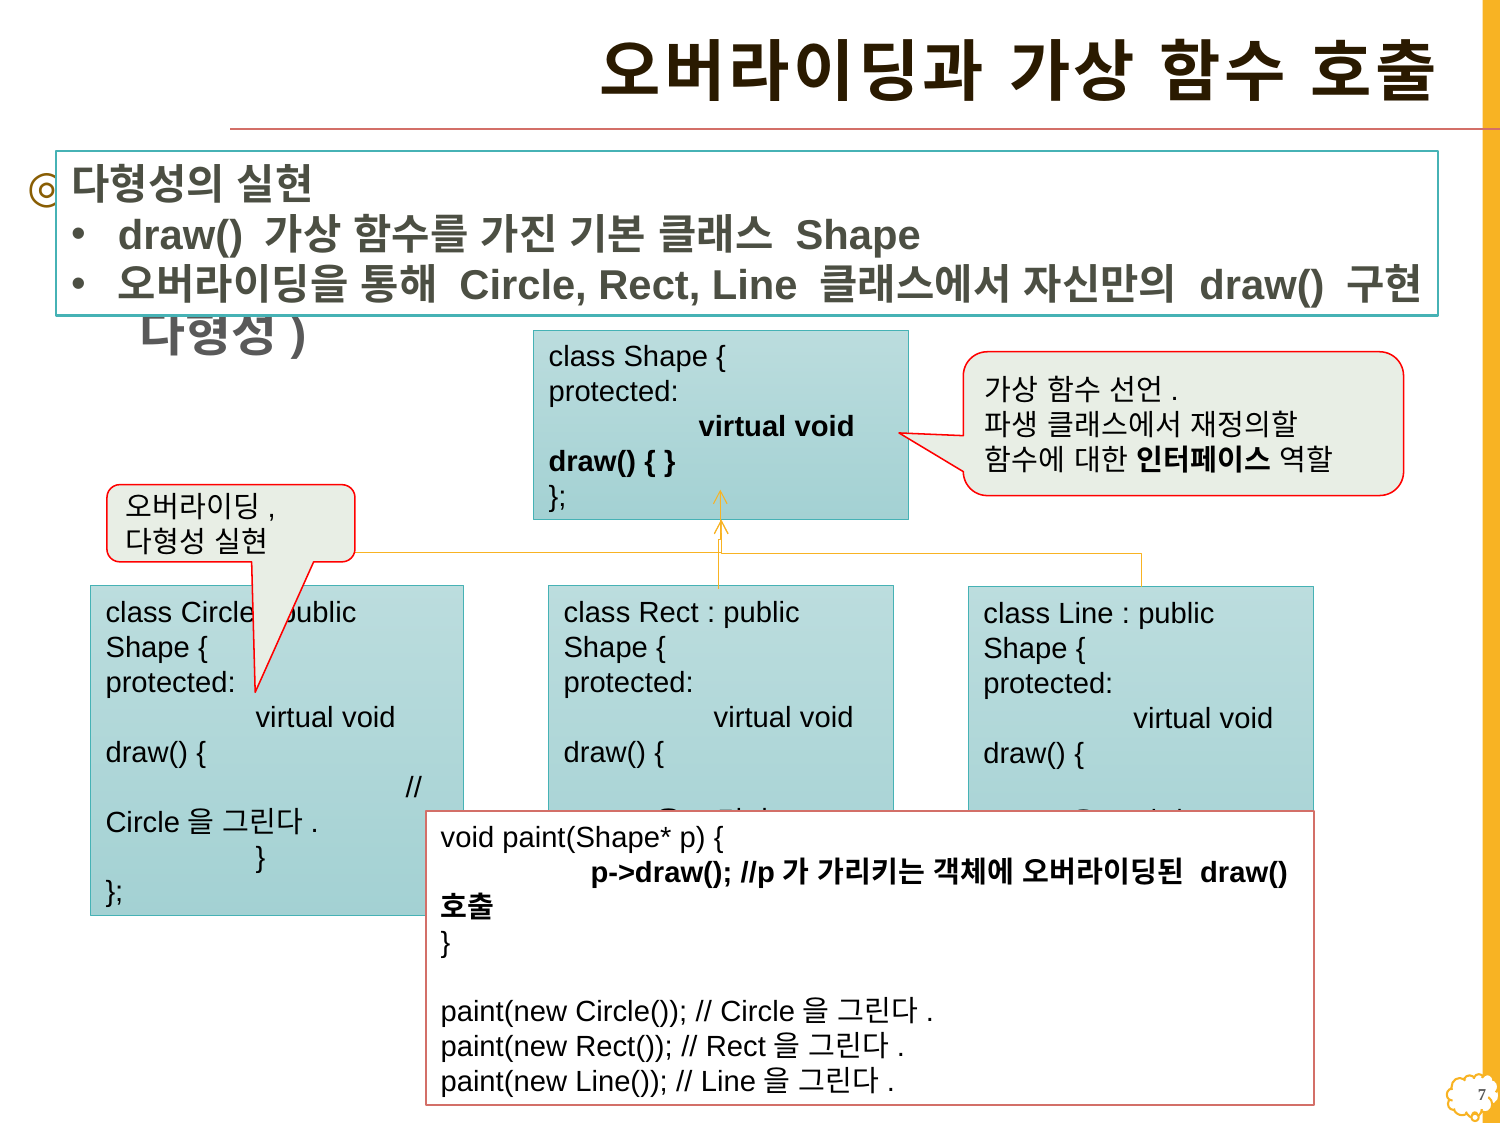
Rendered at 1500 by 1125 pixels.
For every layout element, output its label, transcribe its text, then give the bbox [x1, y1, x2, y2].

title 오버라이딩과 가상 함수 호출 [198, 19, 1453, 130]
list 오버라이딩의 목적 파생 클래스에서 구현할 함수 인터페이스 제공(파생 클래스의 다형성) [12, 141, 1483, 1099]
slide_number 6 [1448, 1067, 1500, 1120]
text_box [90, 330, 1404, 1074]
text_box 다형성의 실현 draw() 가상 함수를 가진 기본 클래스 Shape 오버라이딩을 통해 Circle, Rect, Line 클래스에서 자신만의 draw() 구현 [55, 150, 1439, 317]
